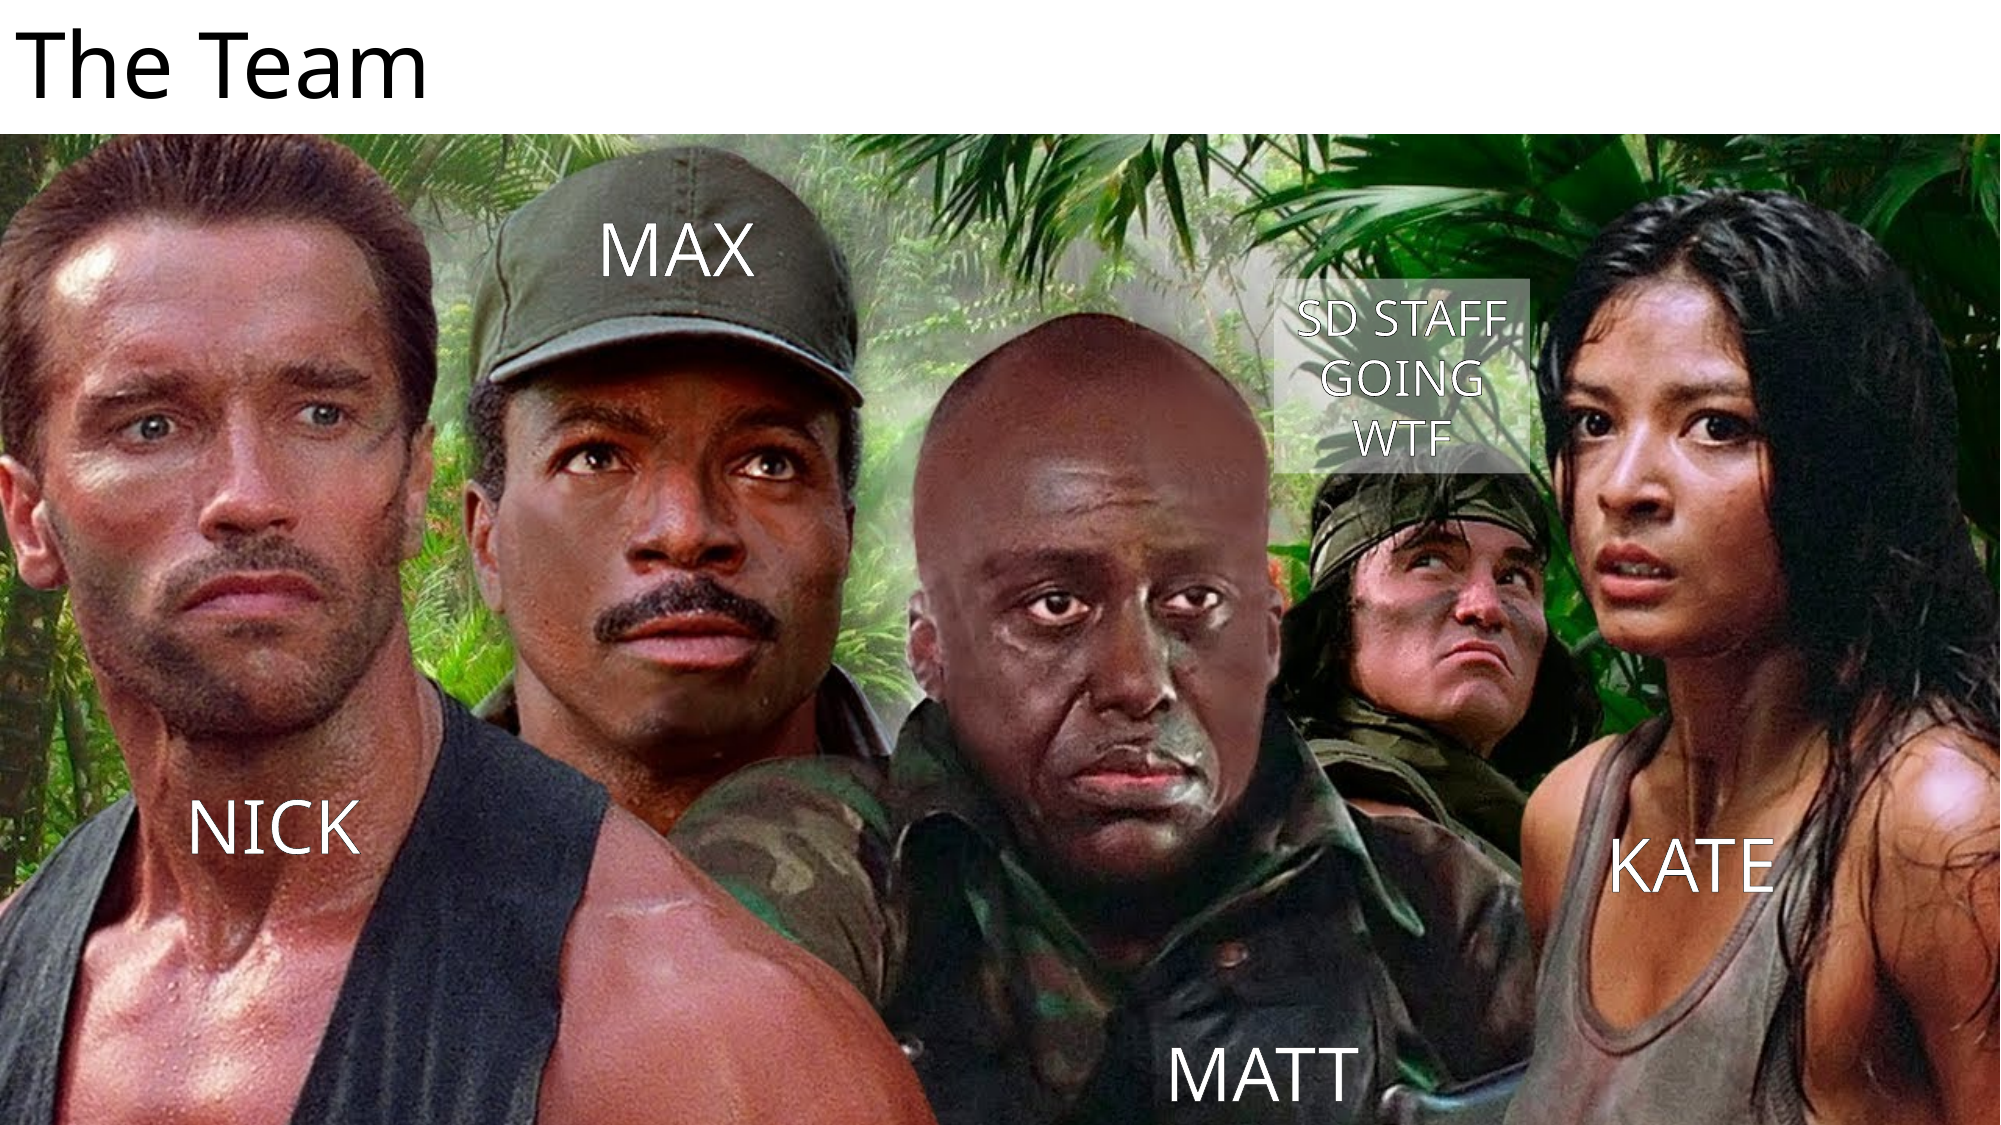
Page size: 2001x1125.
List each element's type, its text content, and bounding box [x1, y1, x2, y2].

title The Team [0, 3, 2000, 134]
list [0, 134, 2000, 1125]
